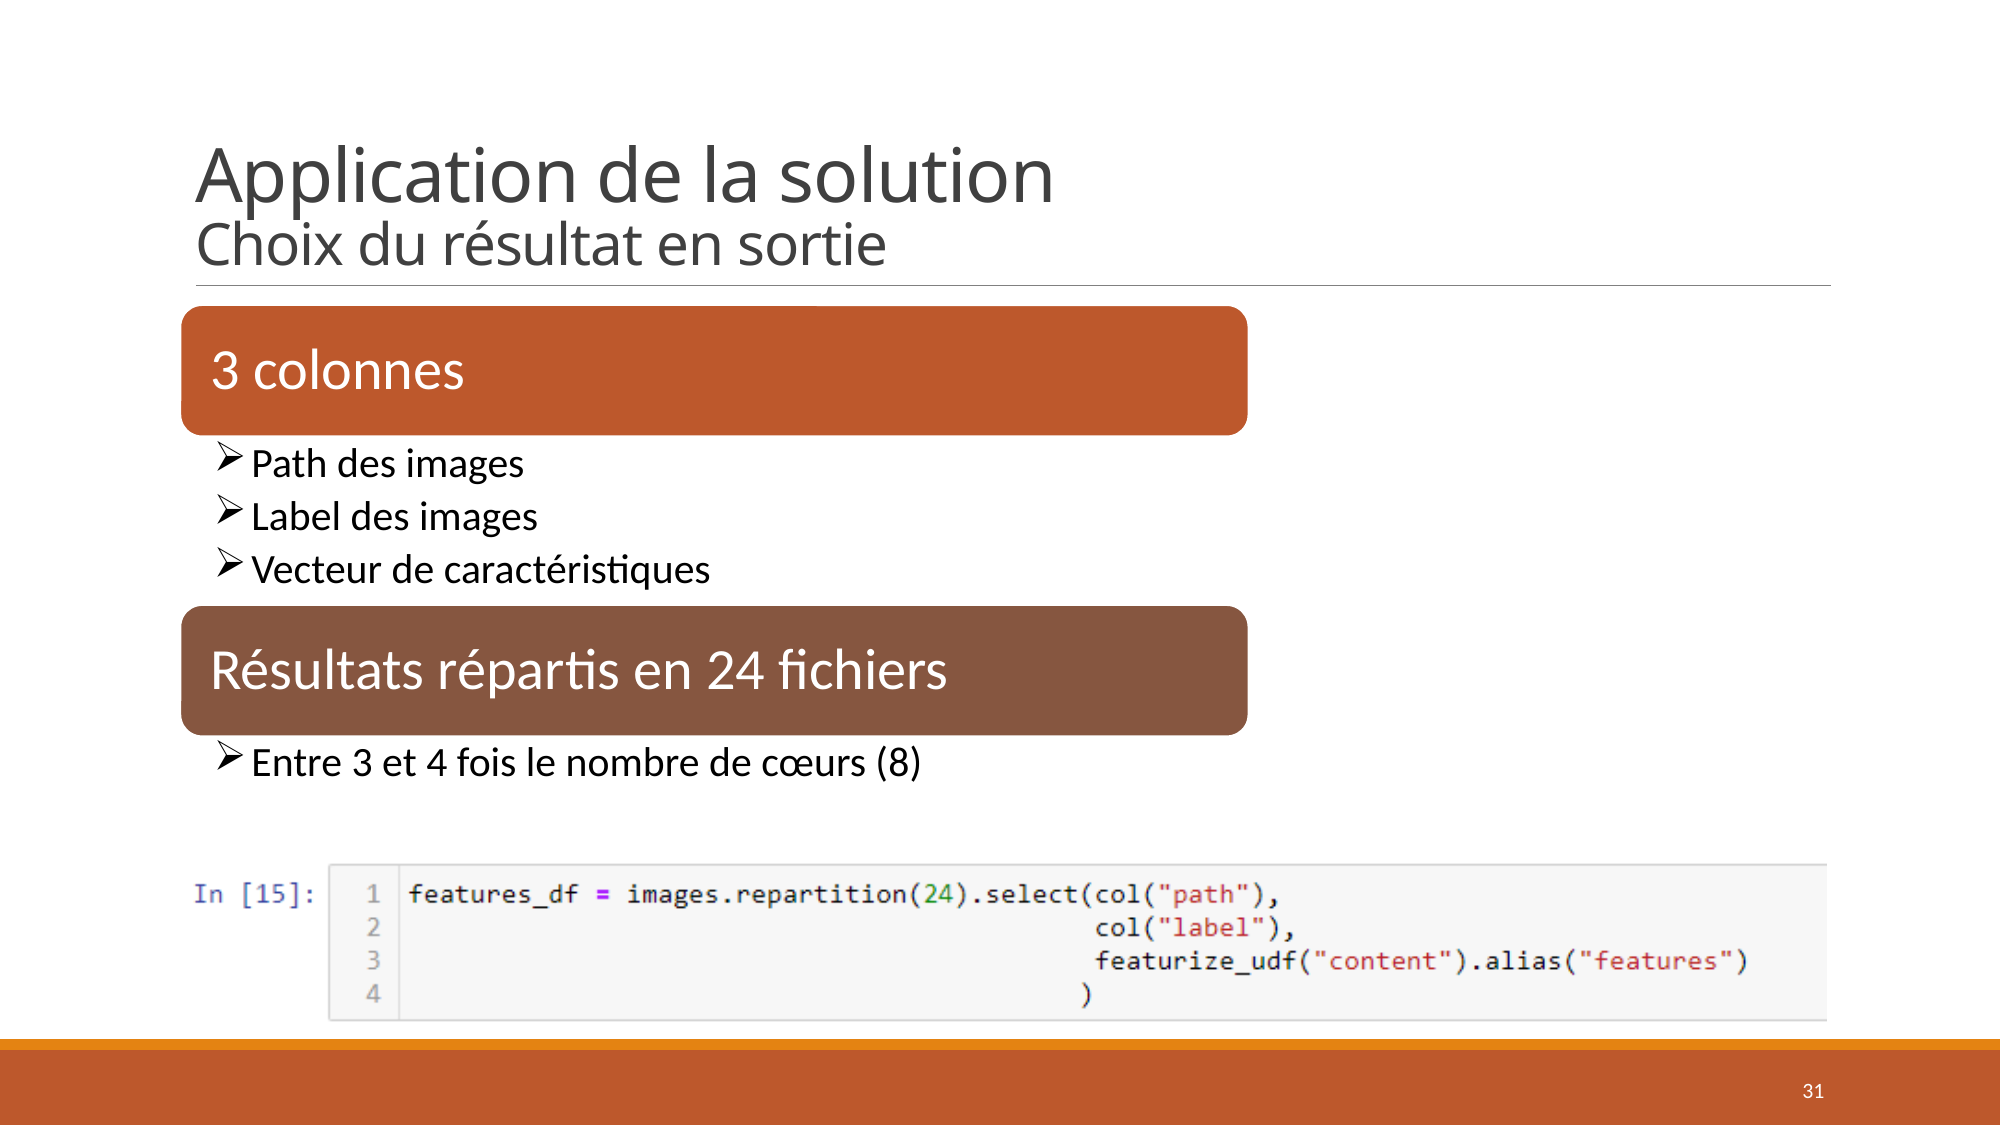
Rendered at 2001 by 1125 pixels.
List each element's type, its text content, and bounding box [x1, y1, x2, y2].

slide_number 31 [1624, 1059, 1840, 1120]
title Application de la solution Choix du résultat en sortie [180, 47, 1830, 285]
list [179, 302, 1250, 857]
picture [182, 854, 1828, 1030]
